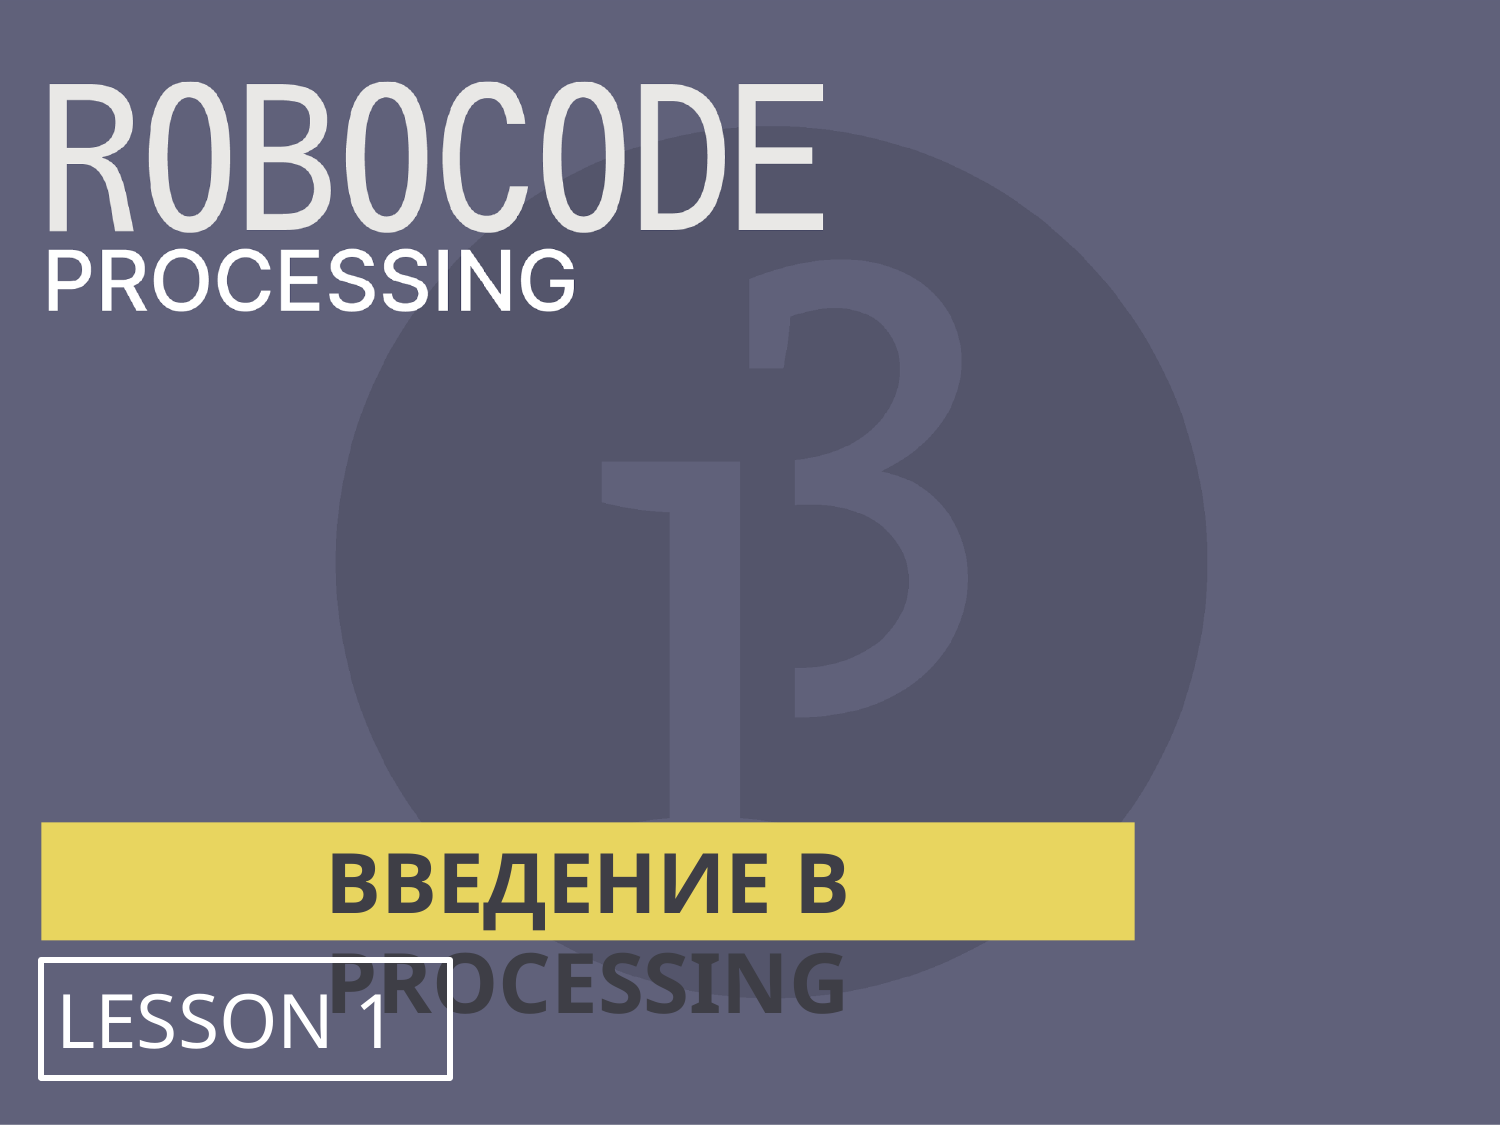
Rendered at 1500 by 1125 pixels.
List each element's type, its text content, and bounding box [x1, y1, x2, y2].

list LESSON 1 [38, 957, 453, 1081]
title ВВЕДЕНИЕ В PROCESSING [41, 822, 1135, 941]
picture [0, 0, 1500, 1125]
